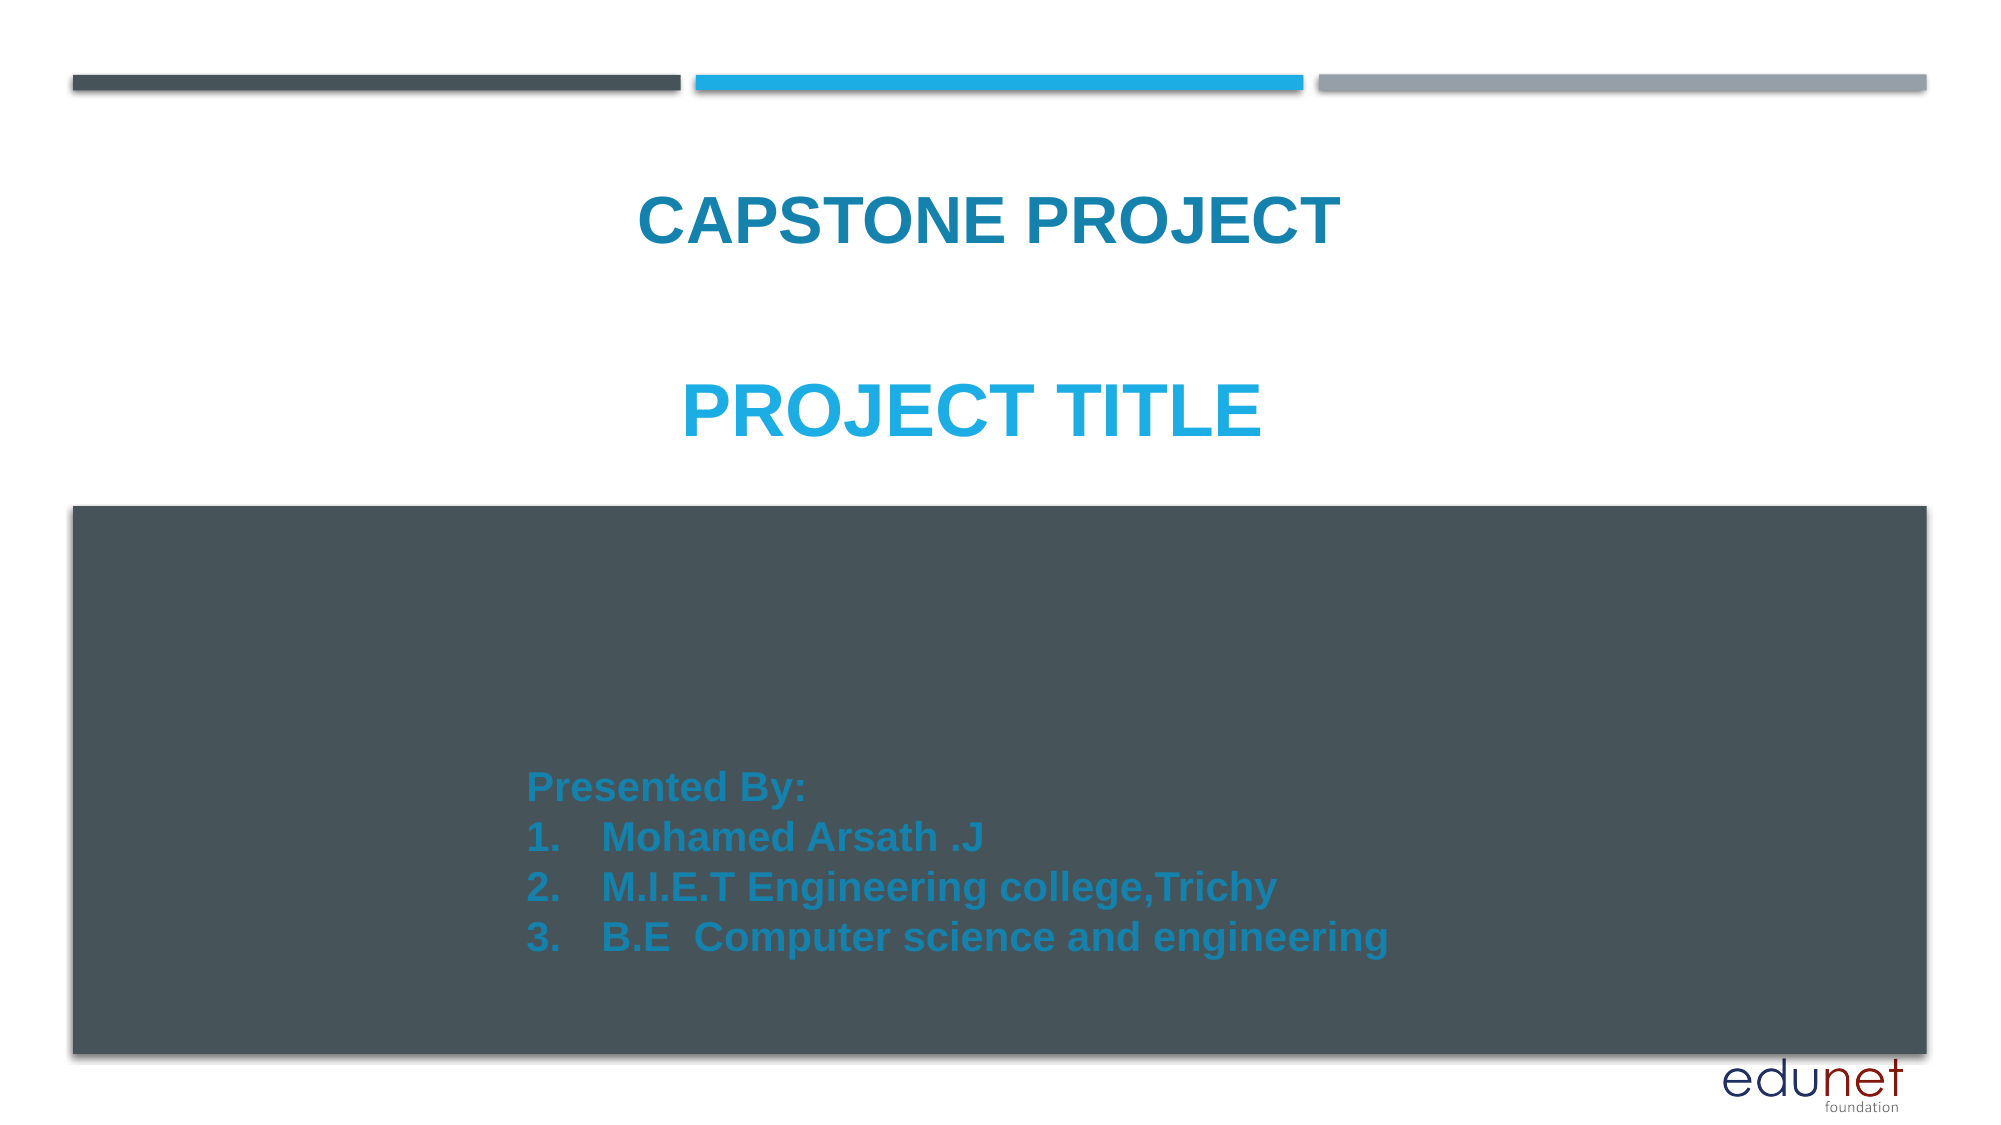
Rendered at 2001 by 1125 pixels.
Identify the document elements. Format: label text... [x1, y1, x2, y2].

text_box Presented By: Mohamed Arsath .J M.I.E.T Engineering college,Trichy B.E Computer science and engineering [511, 752, 1821, 968]
text_box CAPSTONE PROJECT [0, 169, 2000, 265]
picture [1719, 1056, 1905, 1116]
title PROJECT TITLE [222, 298, 1723, 460]
